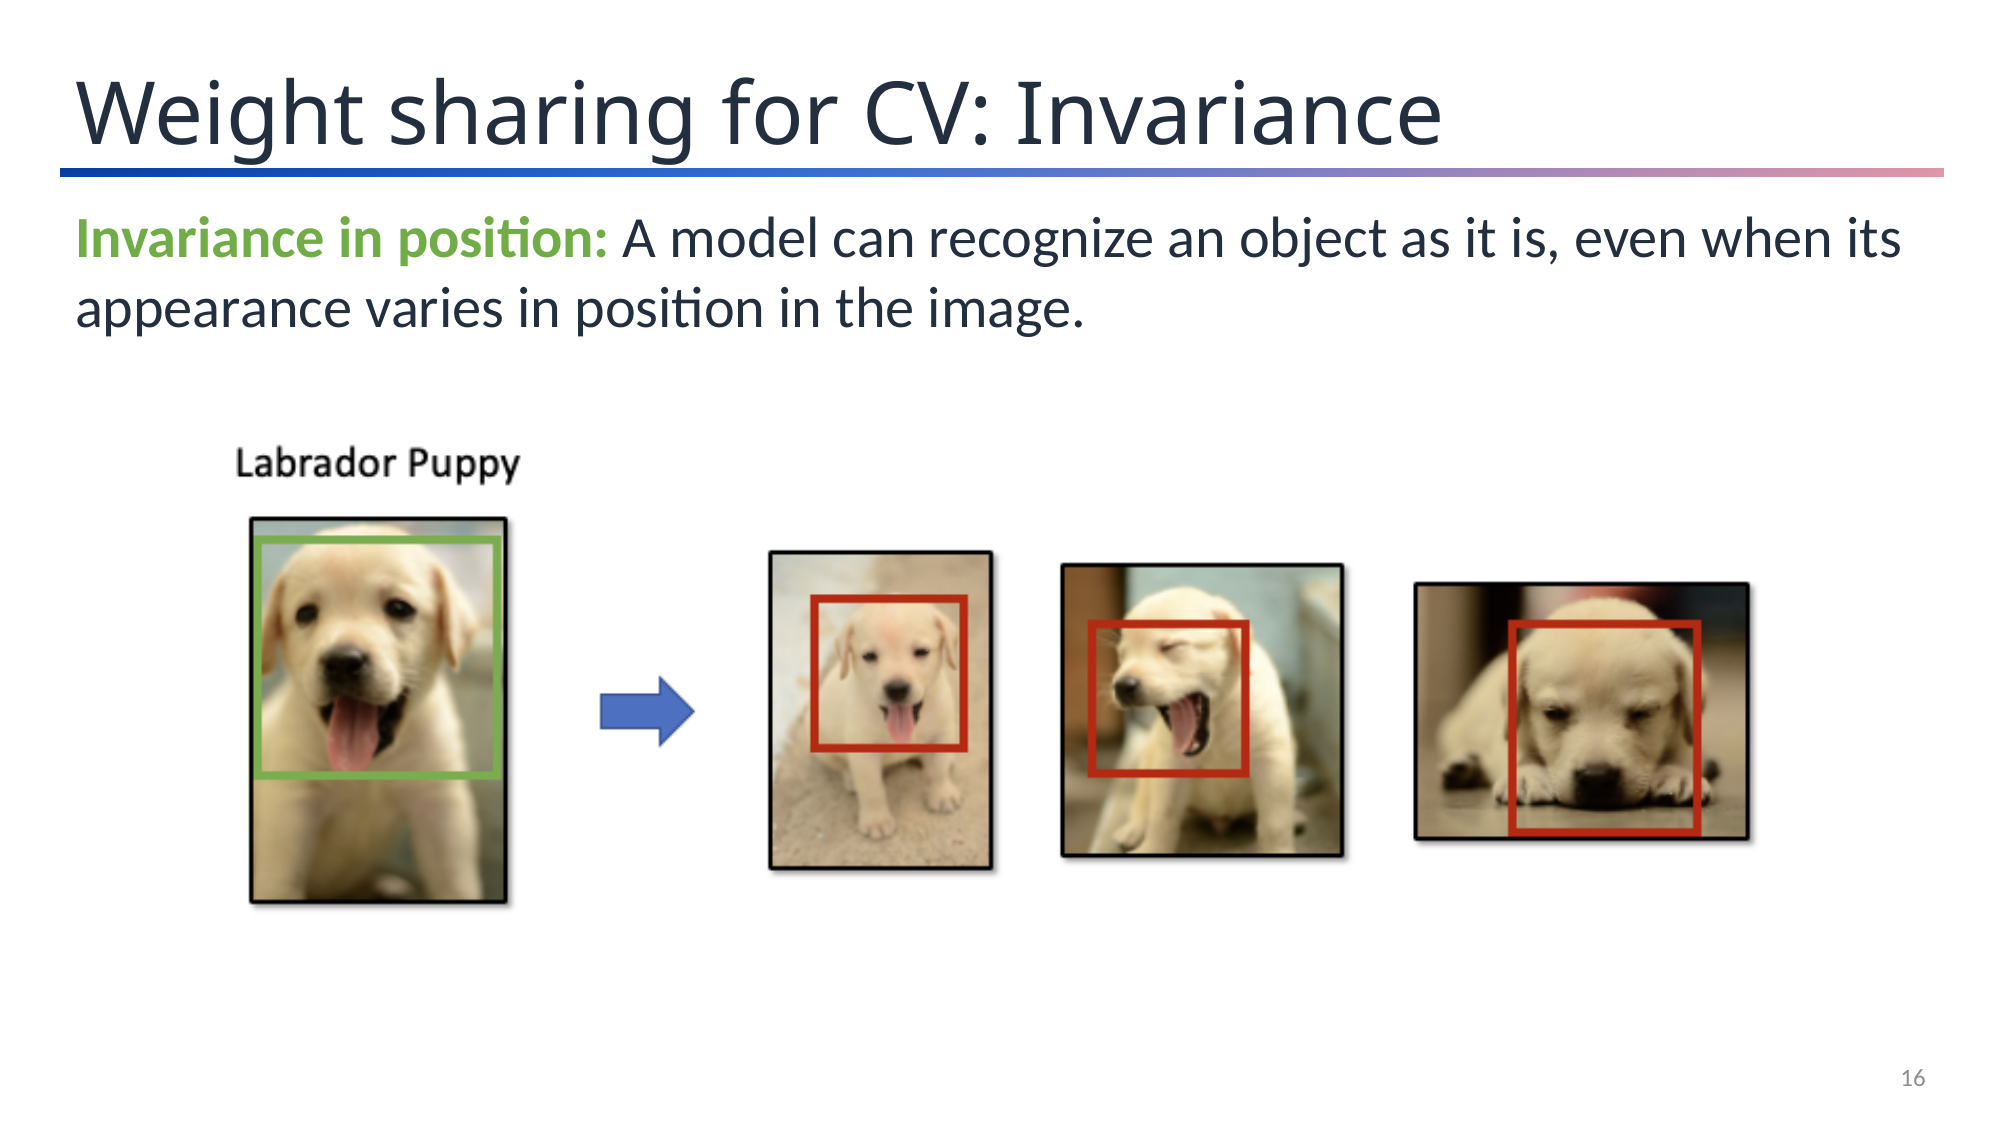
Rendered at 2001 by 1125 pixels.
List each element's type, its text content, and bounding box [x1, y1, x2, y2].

slide_number 16 [1861, 1057, 1941, 1095]
picture [195, 414, 1805, 953]
list Invariance in position: A model can recognize an object as it is, even when its appearance varies in position in the image. [60, 191, 1941, 1055]
title Weight sharing for CV: Invariance [60, 49, 1941, 170]
picture [60, 168, 1944, 177]
